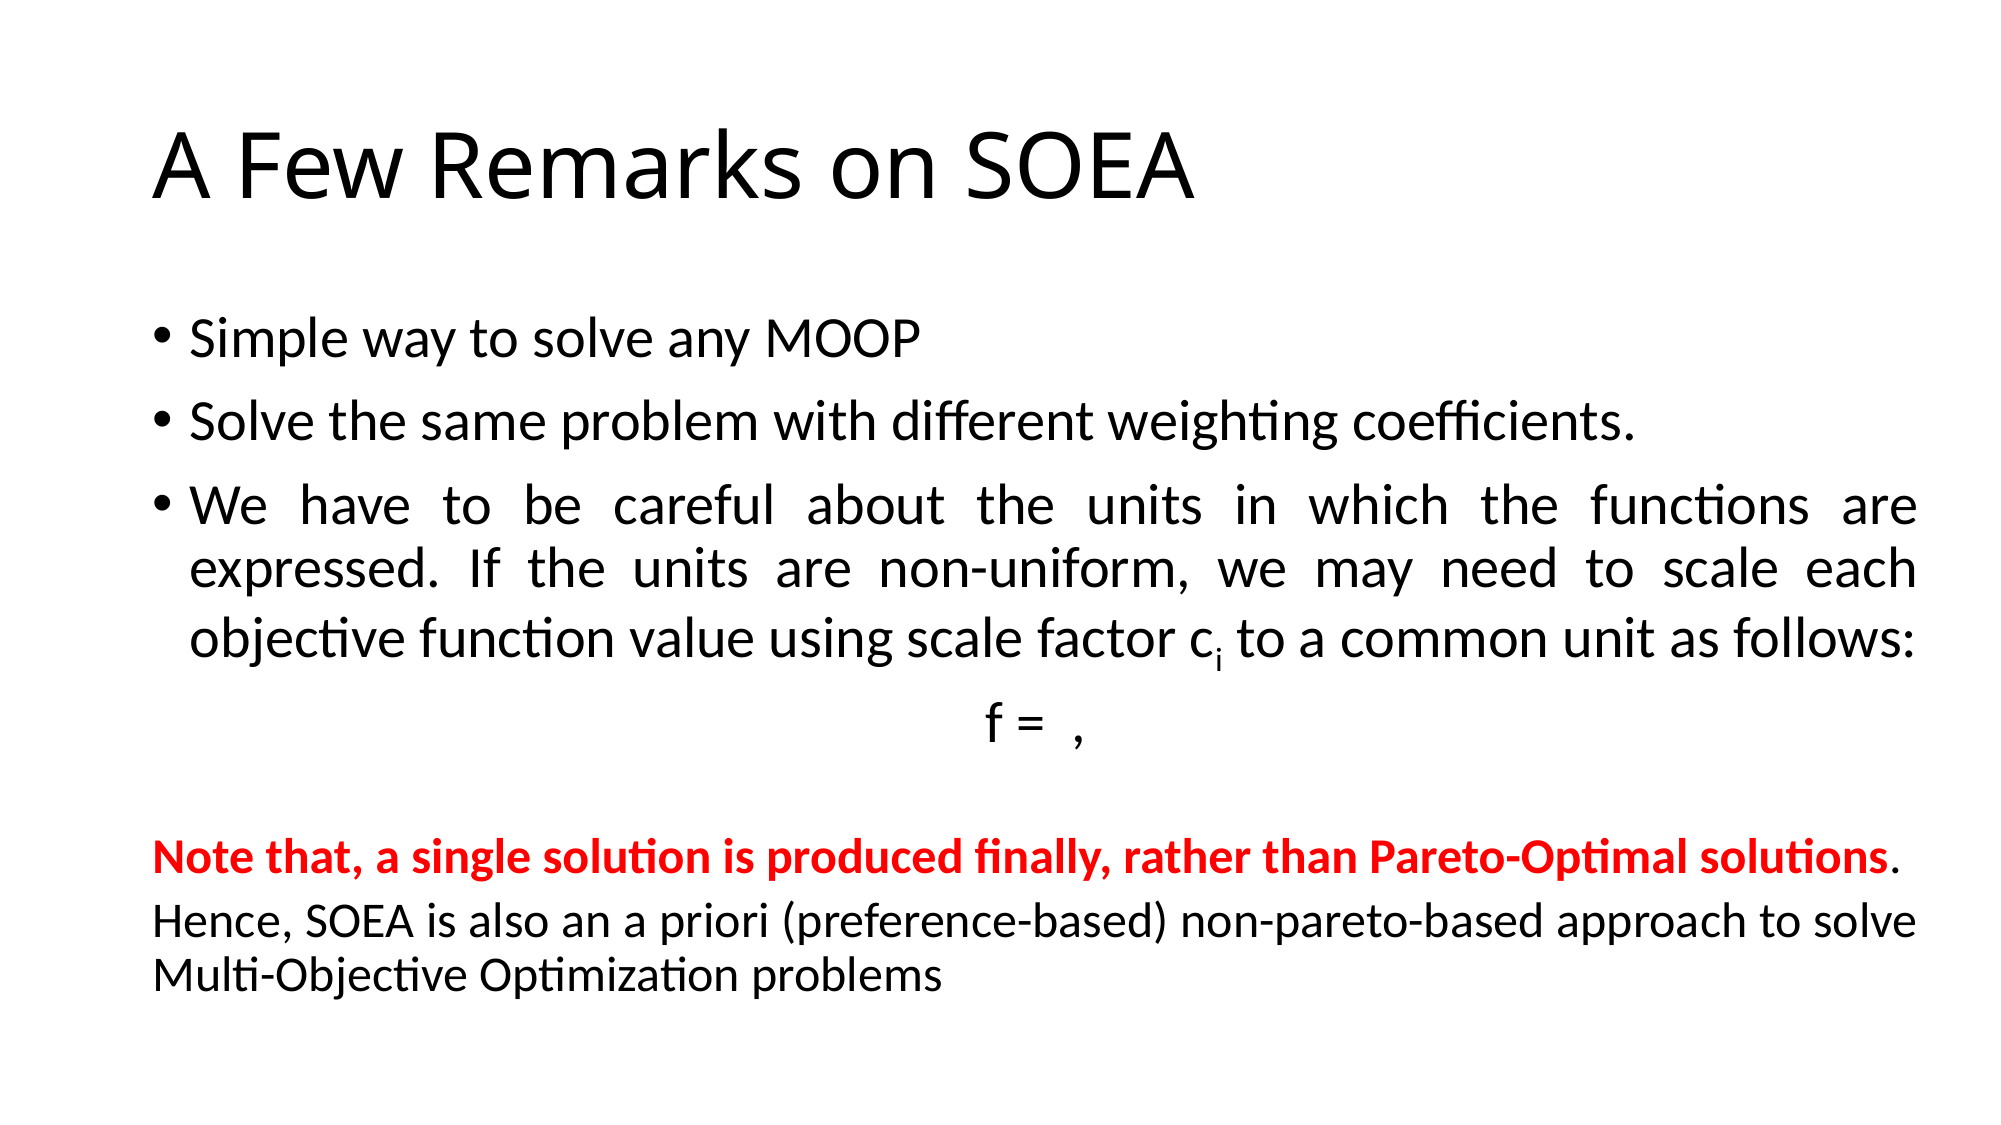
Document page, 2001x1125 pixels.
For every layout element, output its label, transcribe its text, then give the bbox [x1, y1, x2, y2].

title A Few Remarks on SOEA [137, 59, 1863, 278]
